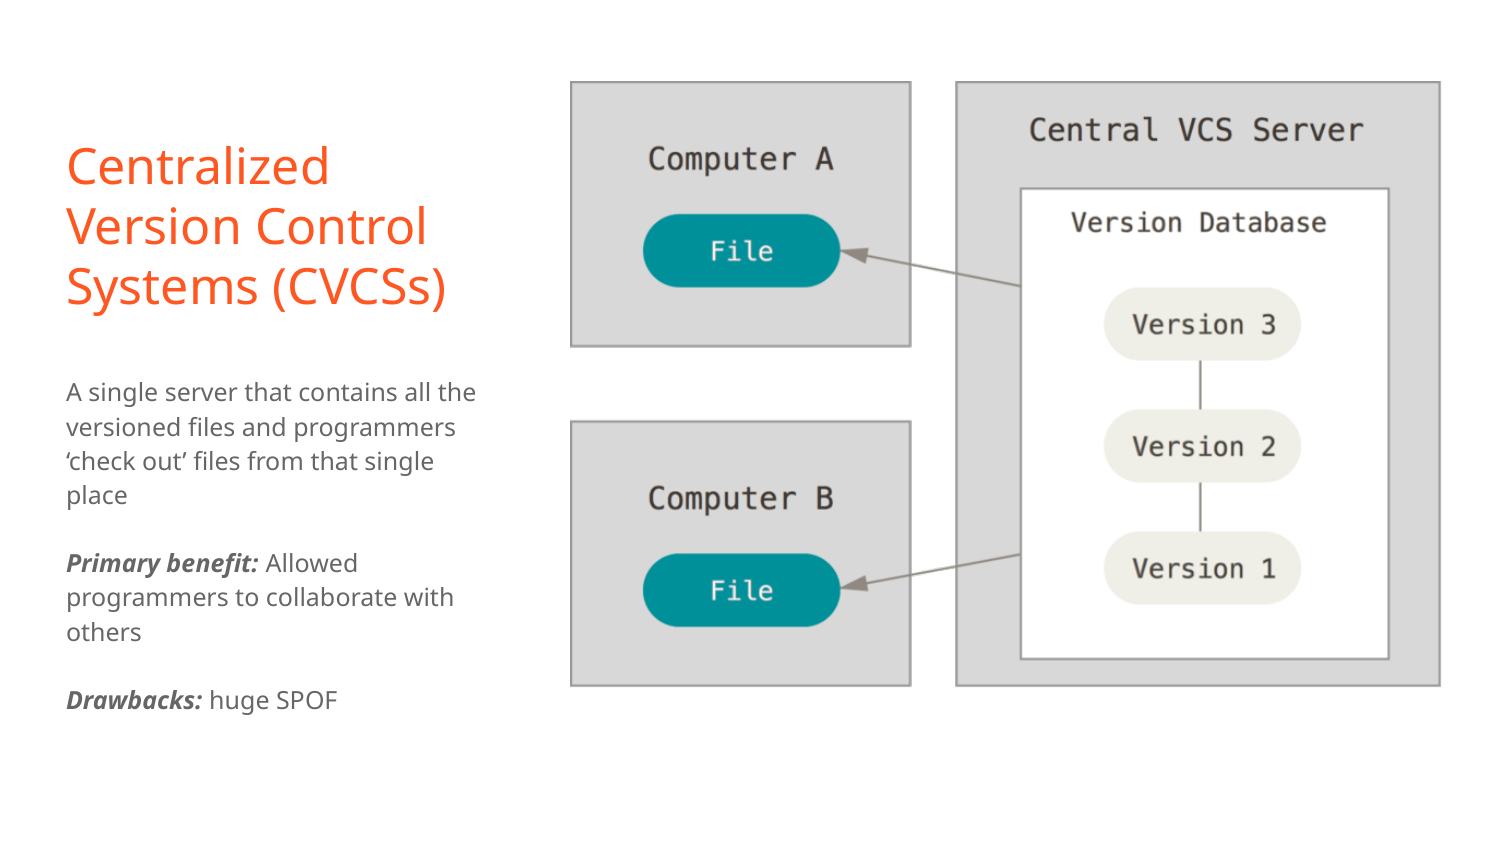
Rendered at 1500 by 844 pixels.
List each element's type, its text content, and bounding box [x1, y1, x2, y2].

picture [569, 81, 1444, 689]
title Centralized Version Control Systems (CVCSs) [51, 128, 512, 330]
list A single server that contains all the versioned files and programmers ‘check out’ files from that single place Primary benefit: Allowed programmers to collaborate with others Drawbacks: huge SPOF [51, 357, 512, 749]
